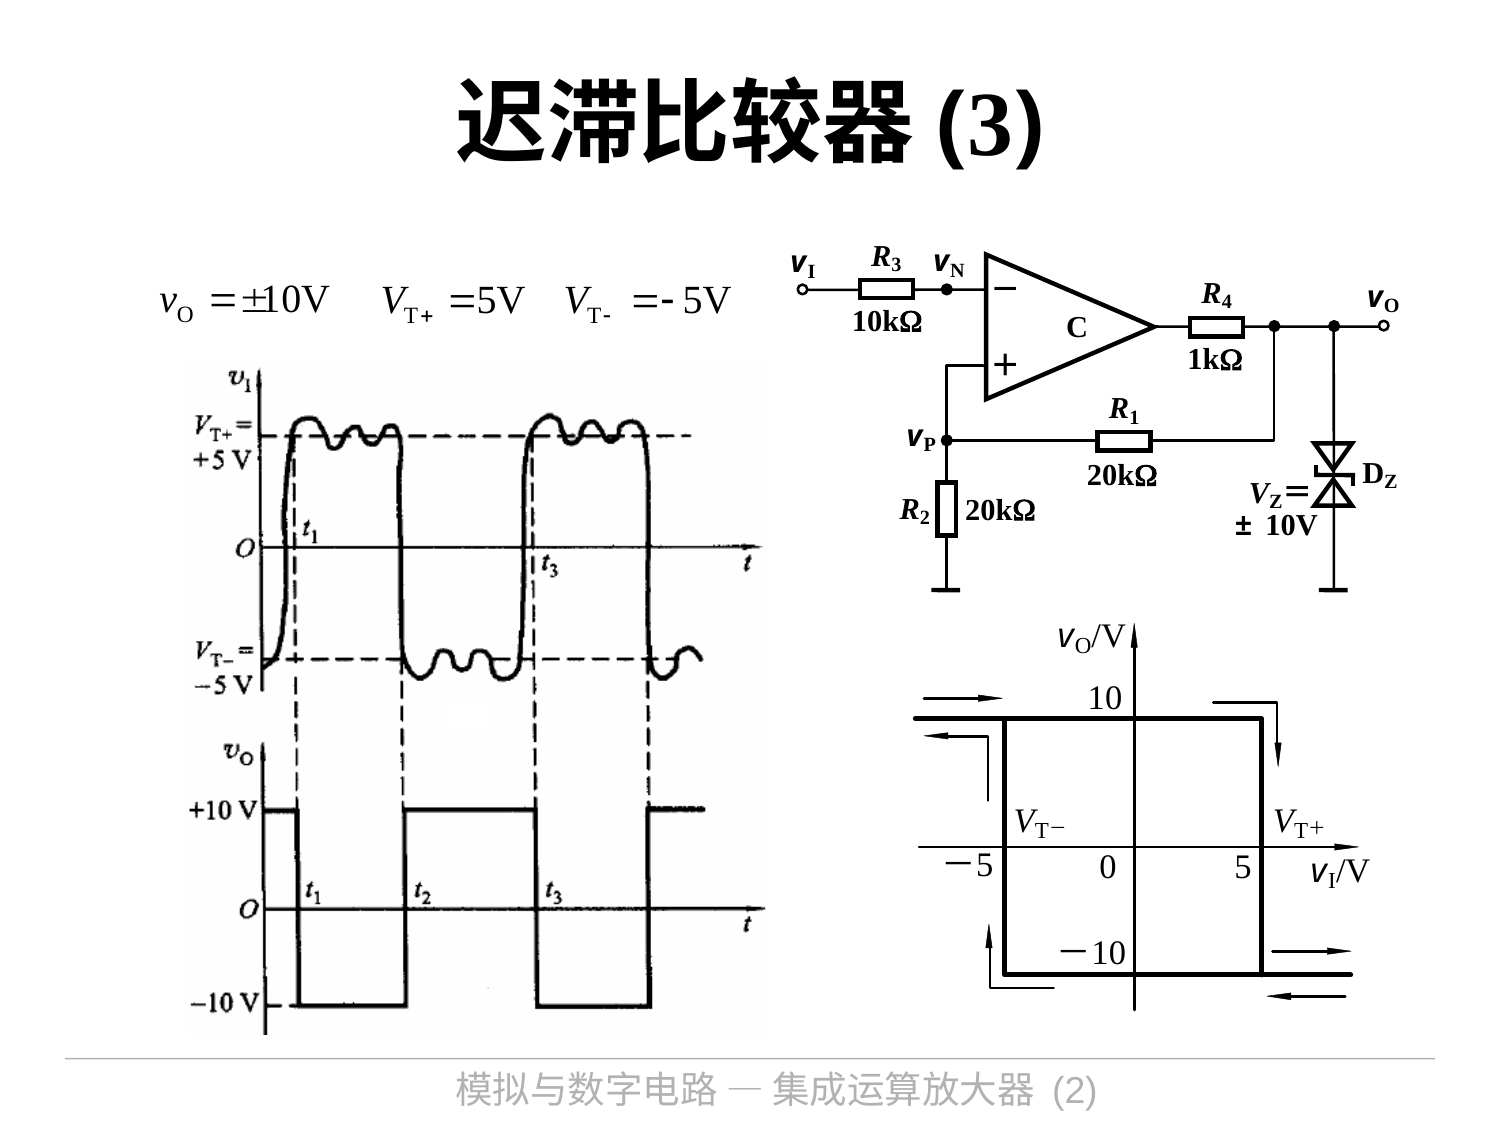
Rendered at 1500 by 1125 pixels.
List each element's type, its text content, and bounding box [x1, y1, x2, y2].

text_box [909, 609, 1387, 1016]
title 迟滞比较器(3) [75, 24, 1425, 213]
footer 模拟与数字电路 — 集成运算放大器 (2) [373, 1058, 1179, 1125]
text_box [779, 219, 1412, 594]
picture [186, 361, 768, 1036]
slide_number [64, 1058, 348, 1125]
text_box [378, 272, 532, 330]
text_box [561, 272, 739, 331]
slide_number [1230, 1058, 1431, 1125]
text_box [153, 271, 338, 333]
